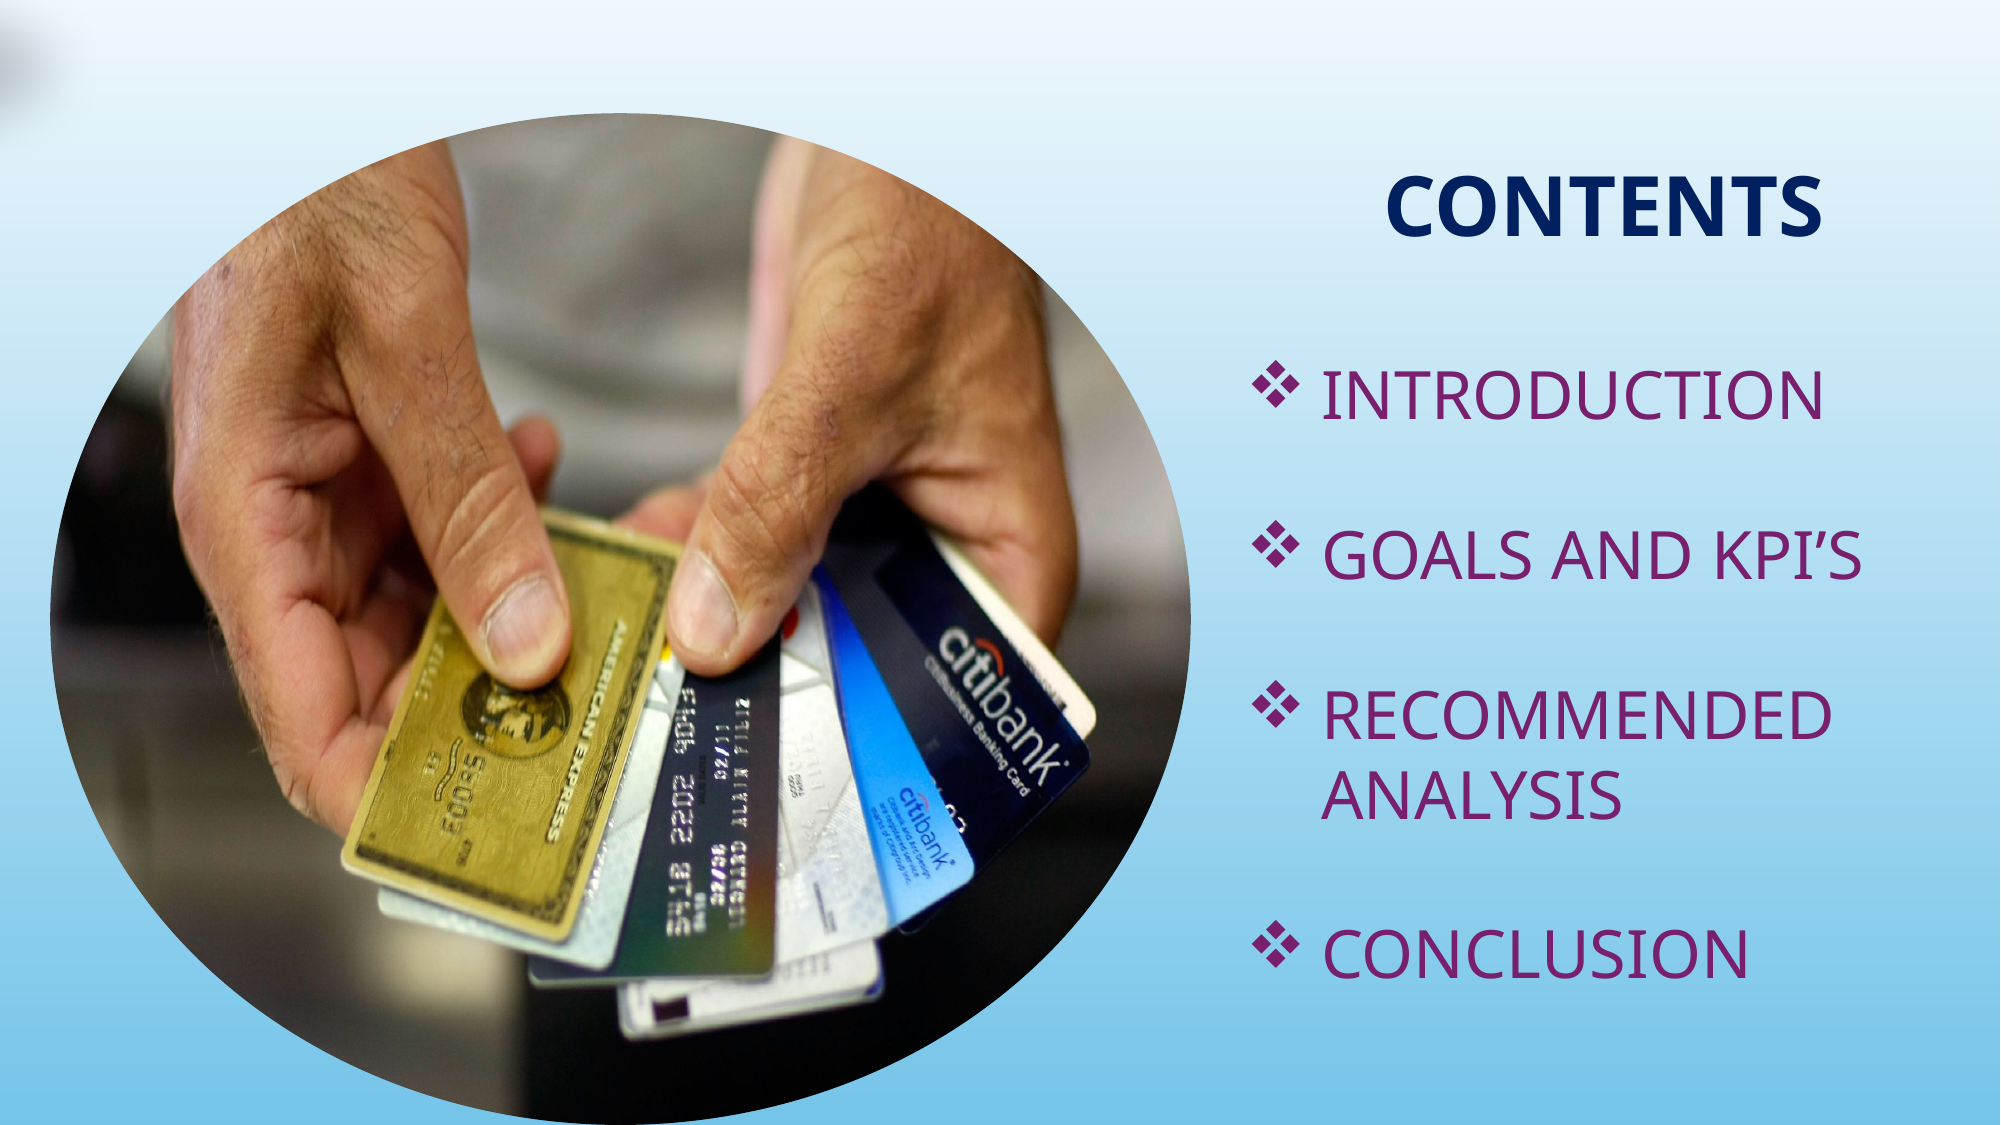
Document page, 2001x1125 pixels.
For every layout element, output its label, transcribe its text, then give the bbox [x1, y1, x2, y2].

picture [49, 112, 1192, 1125]
text_box CONTENTS INTRODUCTION GOALS AND KPI’S RECOMMENDED ANALYSIS CONCLUSION [1231, 145, 1977, 1000]
